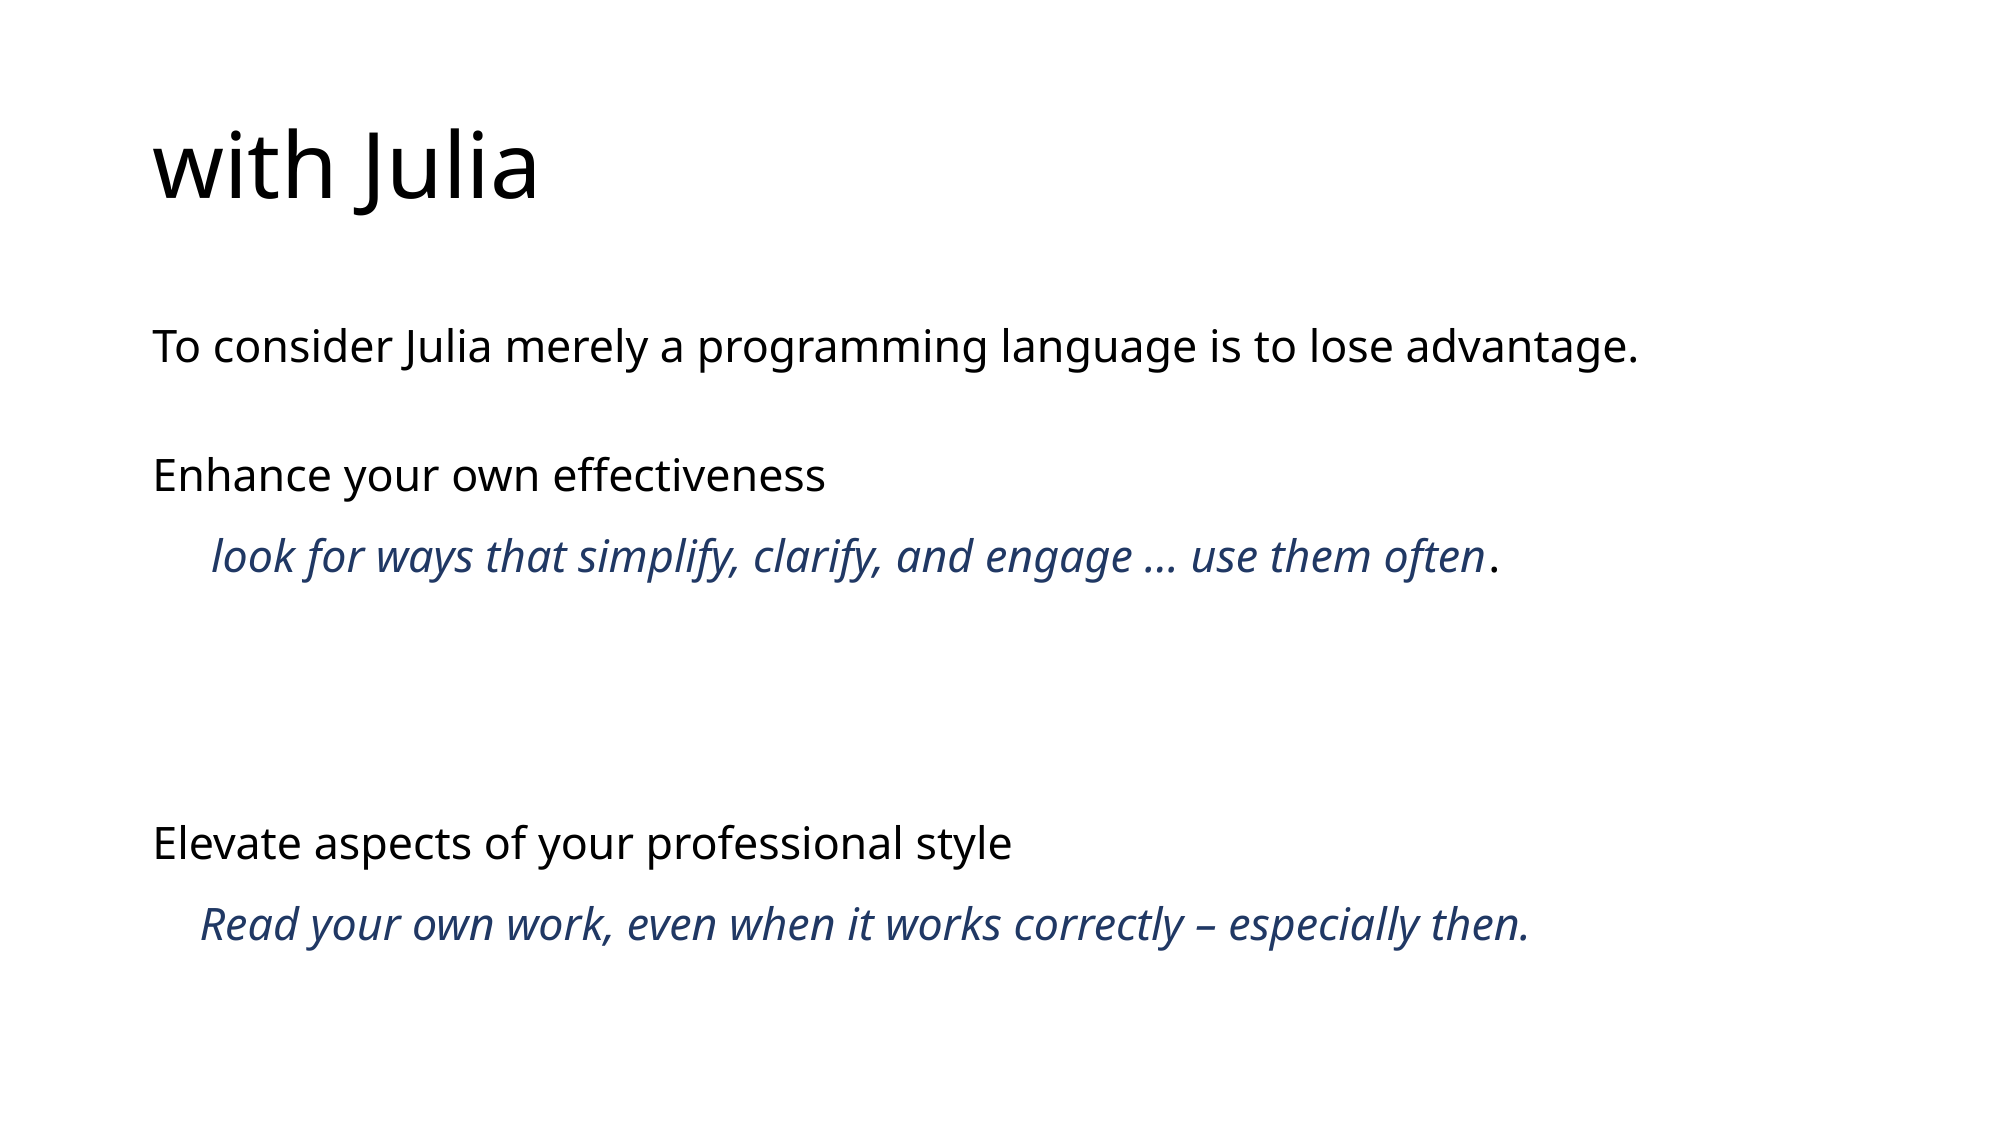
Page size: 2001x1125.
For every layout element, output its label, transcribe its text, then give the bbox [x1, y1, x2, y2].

title with Julia [137, 59, 1863, 278]
list To consider Julia merely a programming language is to lose advantage. Enhance your own effectiveness look for ways that simplify, clarify, and engage … use them often. keep it simple. get it working. note what you want it to be doing. clear away the overdone. revisit, reflow. only then address speed. Elevate aspects of your professional style Read your own work, even when it works correctly – especially then. Explain with words. Persuade with code. Convince with tests. [137, 299, 1863, 1049]
